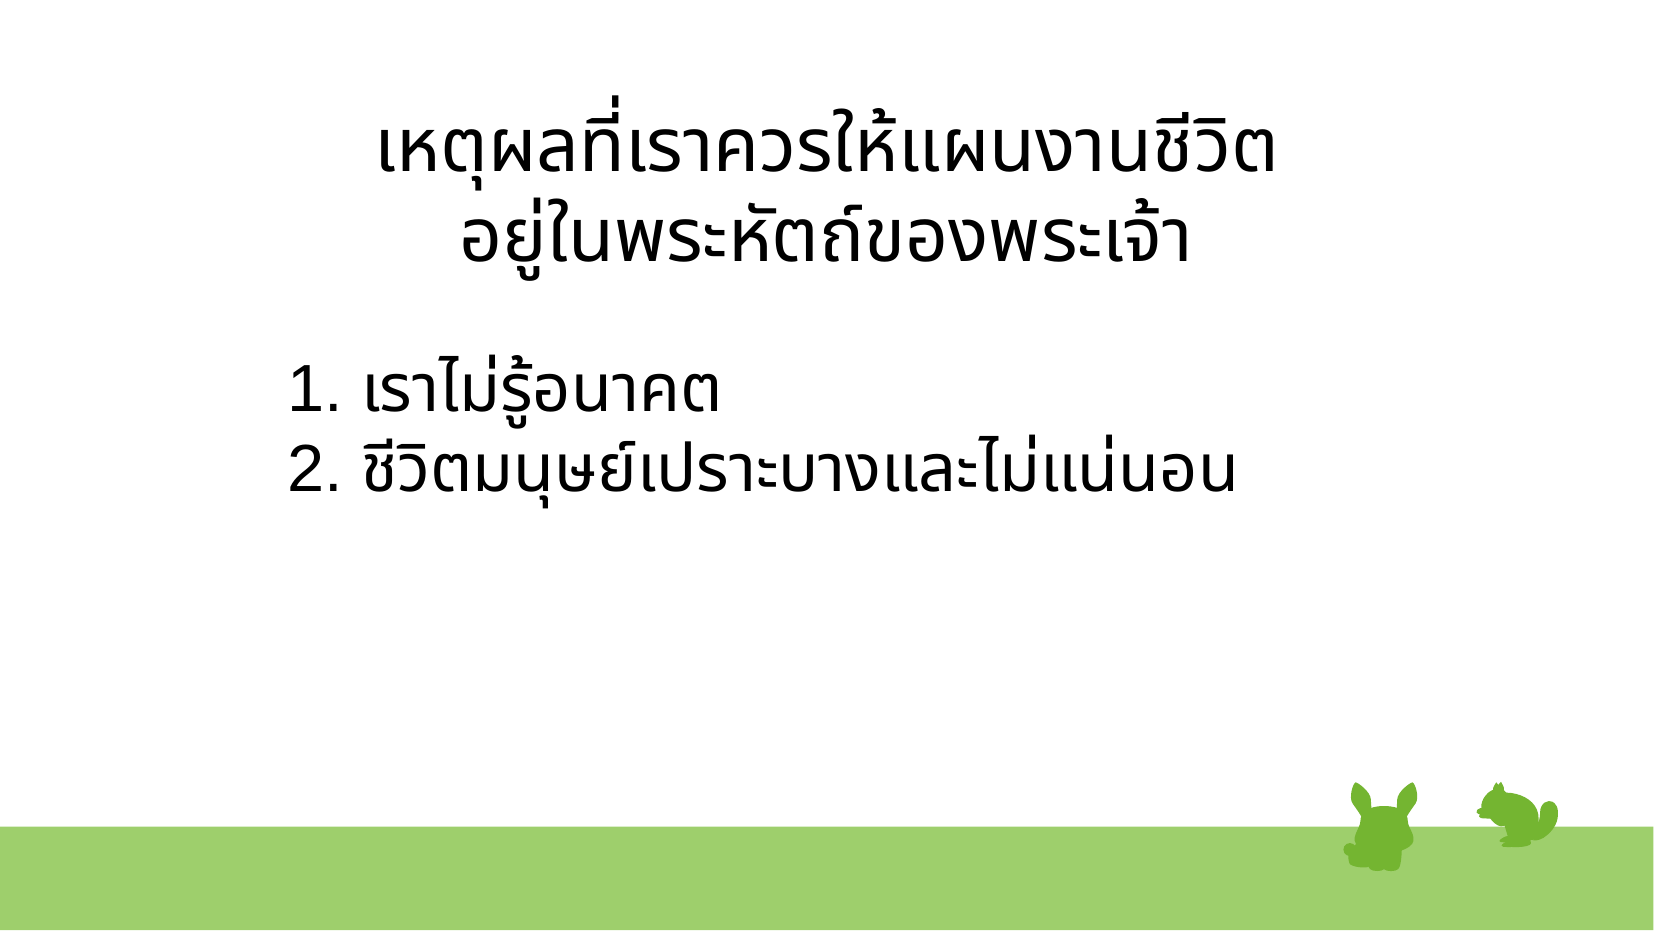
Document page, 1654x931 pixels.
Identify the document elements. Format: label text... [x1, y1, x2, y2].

text_box 1. เราไม่รู้อนาคต 2. ชีวิตมนุษย์เปราะบางและไม่แน่นอน [272, 337, 1463, 506]
title เหตุผลที่เราควรให้แผนงานชีวิต อยู่ในพระหัตถ์ของพระเจ้า [88, 84, 1565, 289]
